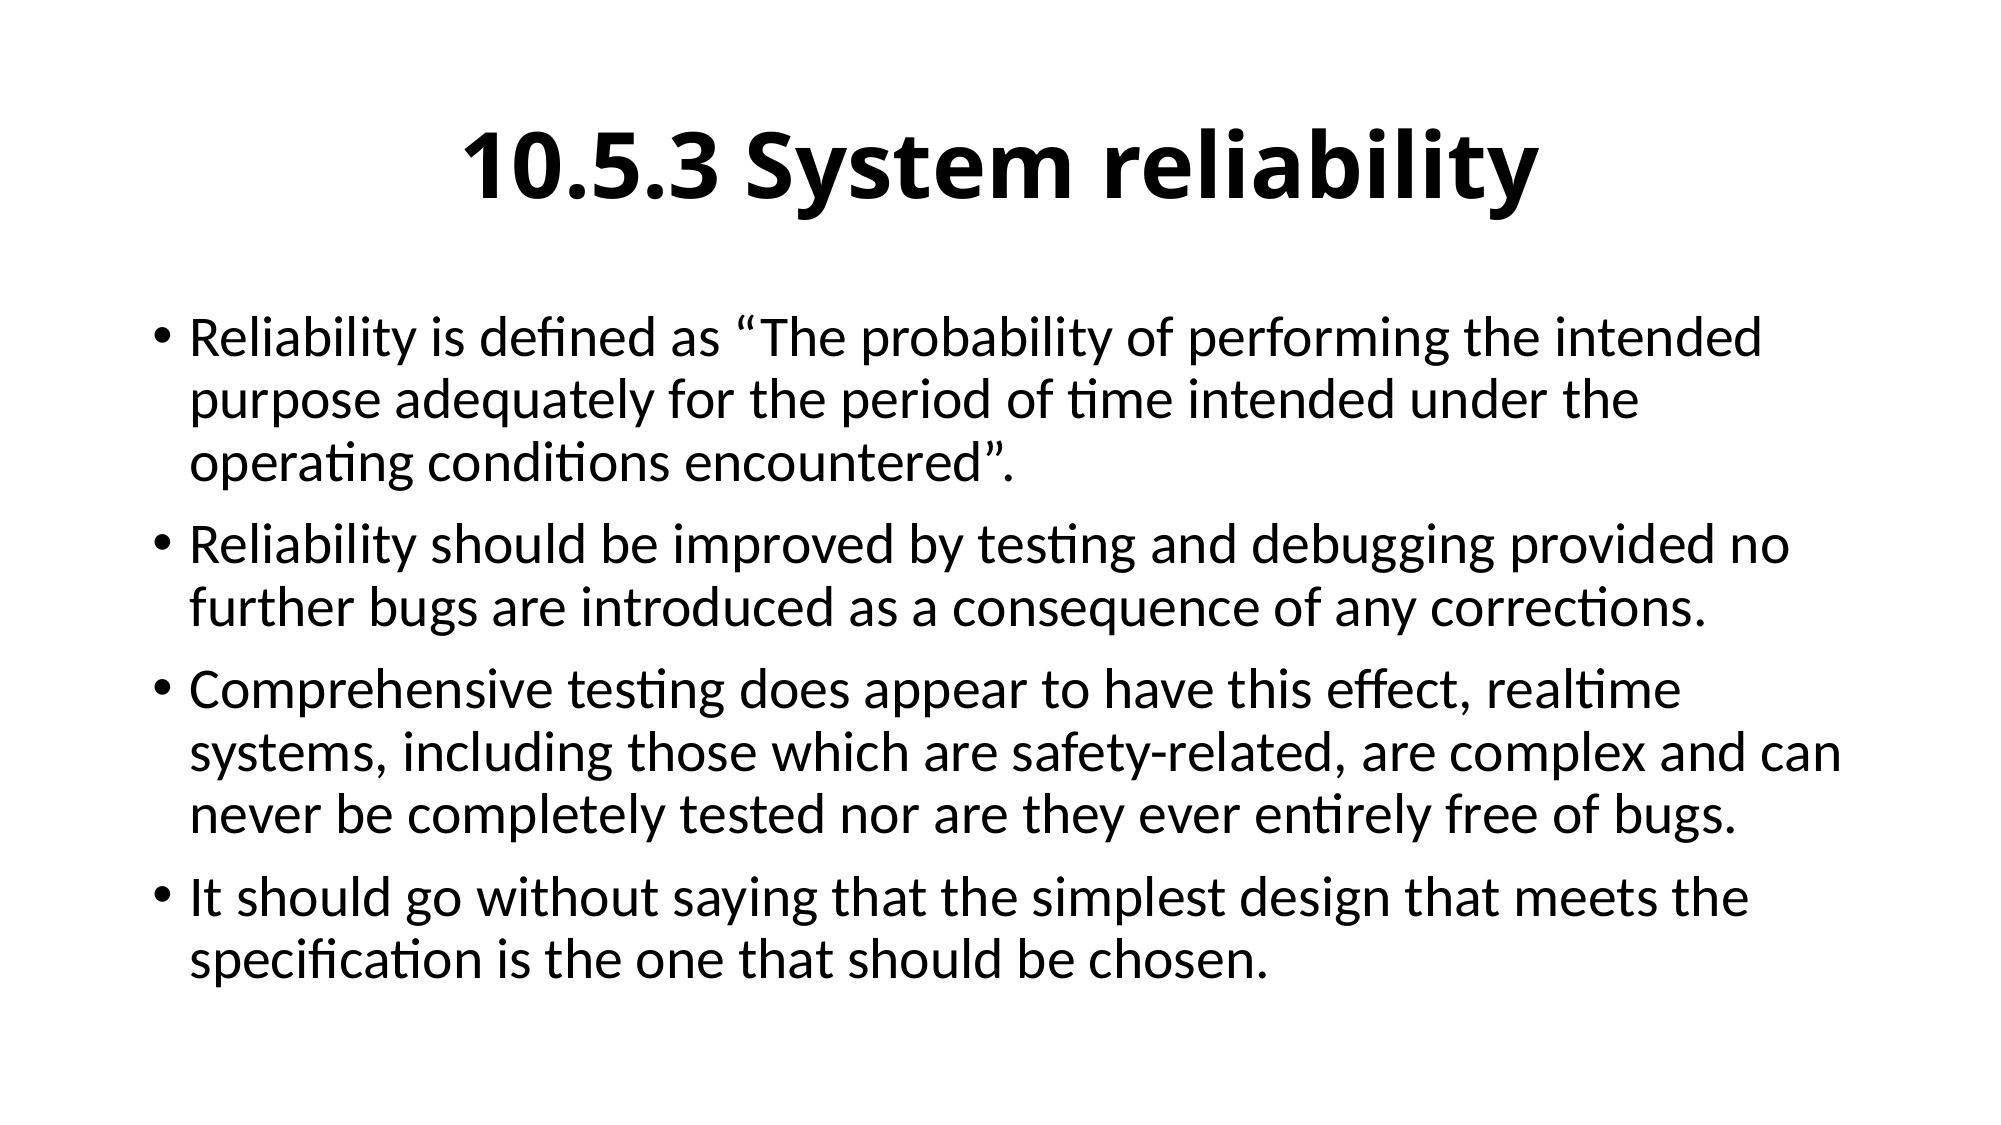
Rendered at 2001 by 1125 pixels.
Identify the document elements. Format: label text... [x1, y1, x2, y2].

list Reliability is defined as “The probability of performing the intended purpose adequately for the period of time intended under the operating conditions encountered”. Reliability should be improved by testing and debugging provided no further bugs are introduced as a consequence of any corrections. Comprehensive testing does appear to have this effect, realtime systems, including those which are safety-related, are complex and can never be completely tested nor are they ever entirely free of bugs. It should go without saying that the simplest design that meets the specification is the one that should be chosen. [137, 299, 1863, 1014]
title 10.5.3 System reliability [137, 59, 1863, 278]
